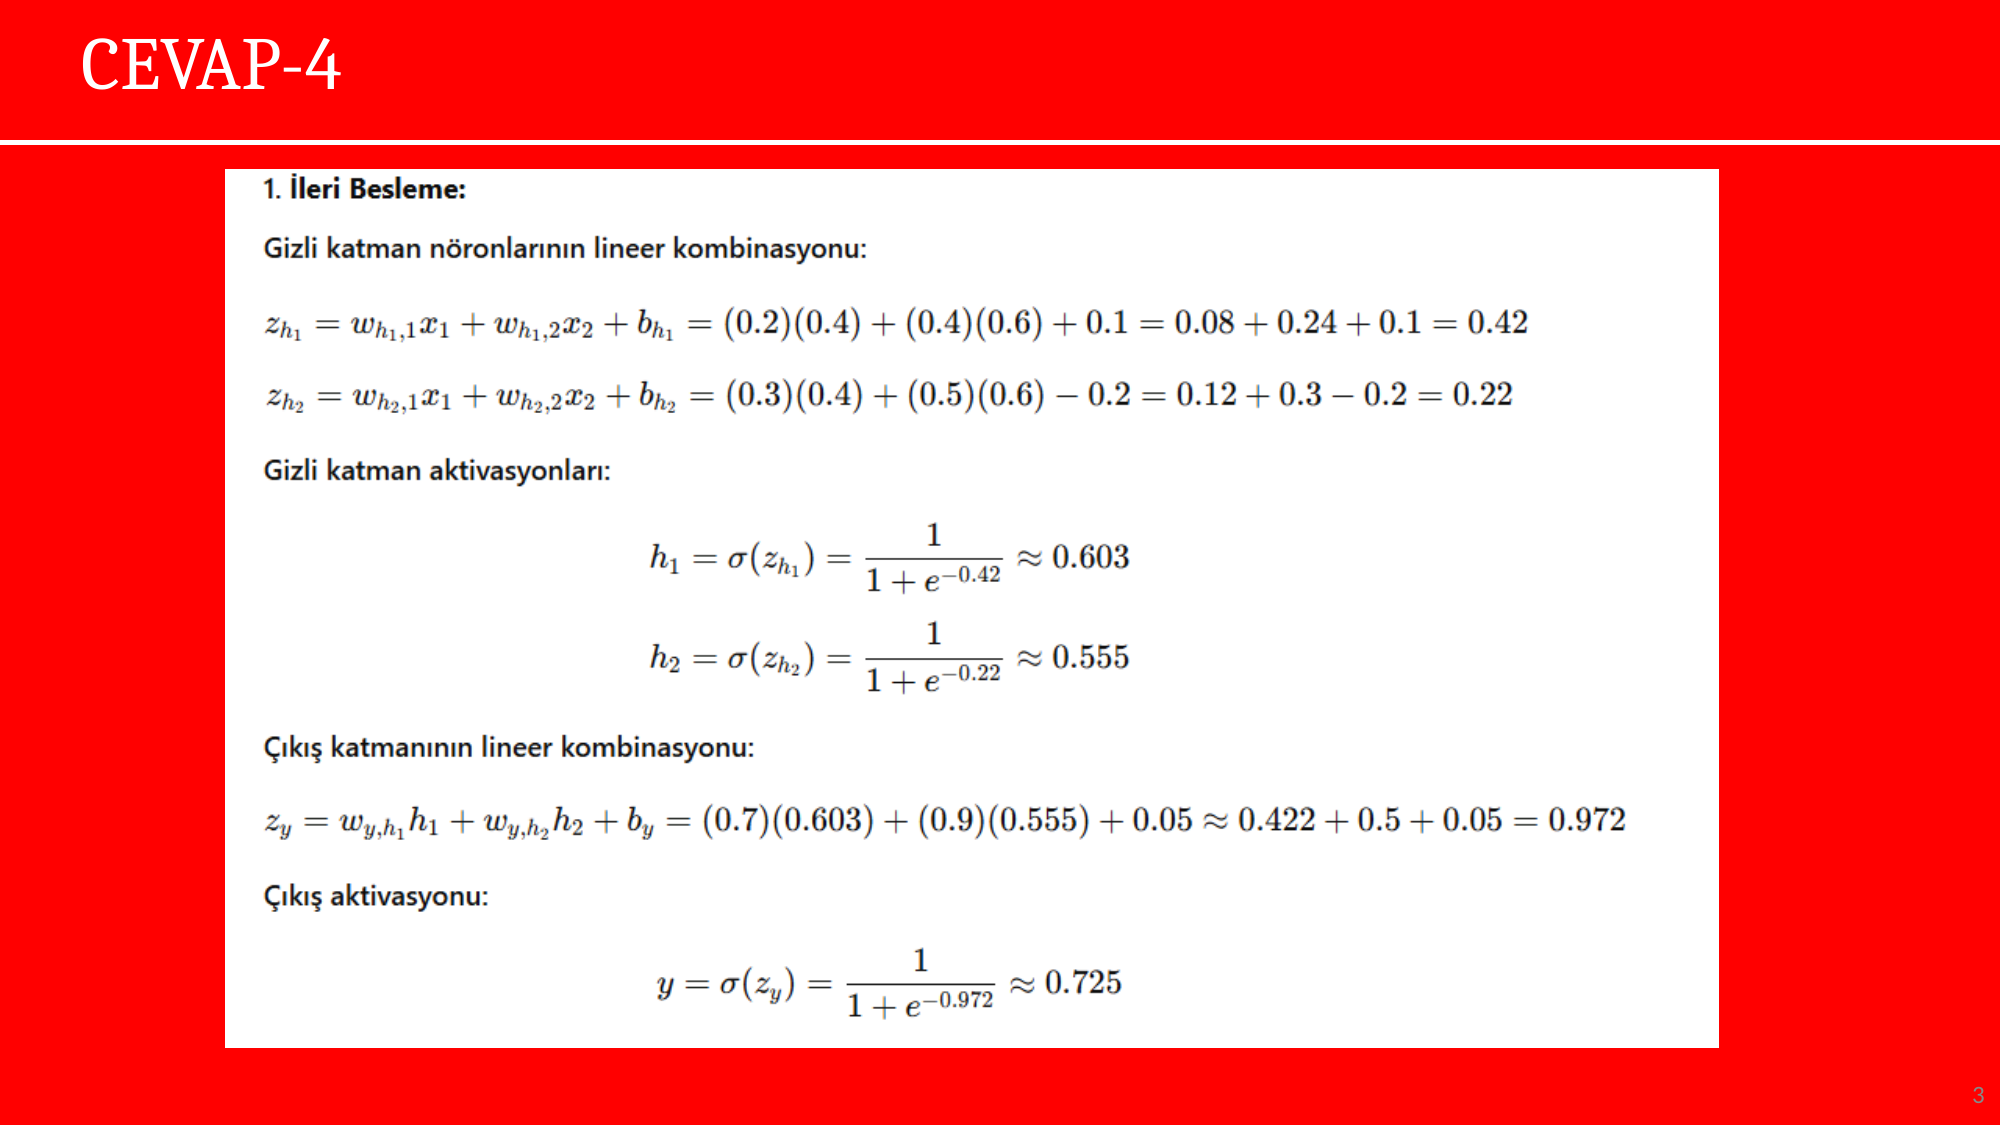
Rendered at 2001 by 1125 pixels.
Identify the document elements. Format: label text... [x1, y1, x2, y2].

title CEVAP-4 [79, 0, 1904, 154]
text_box 3 [1970, 1076, 1987, 1109]
picture [224, 168, 1720, 1048]
